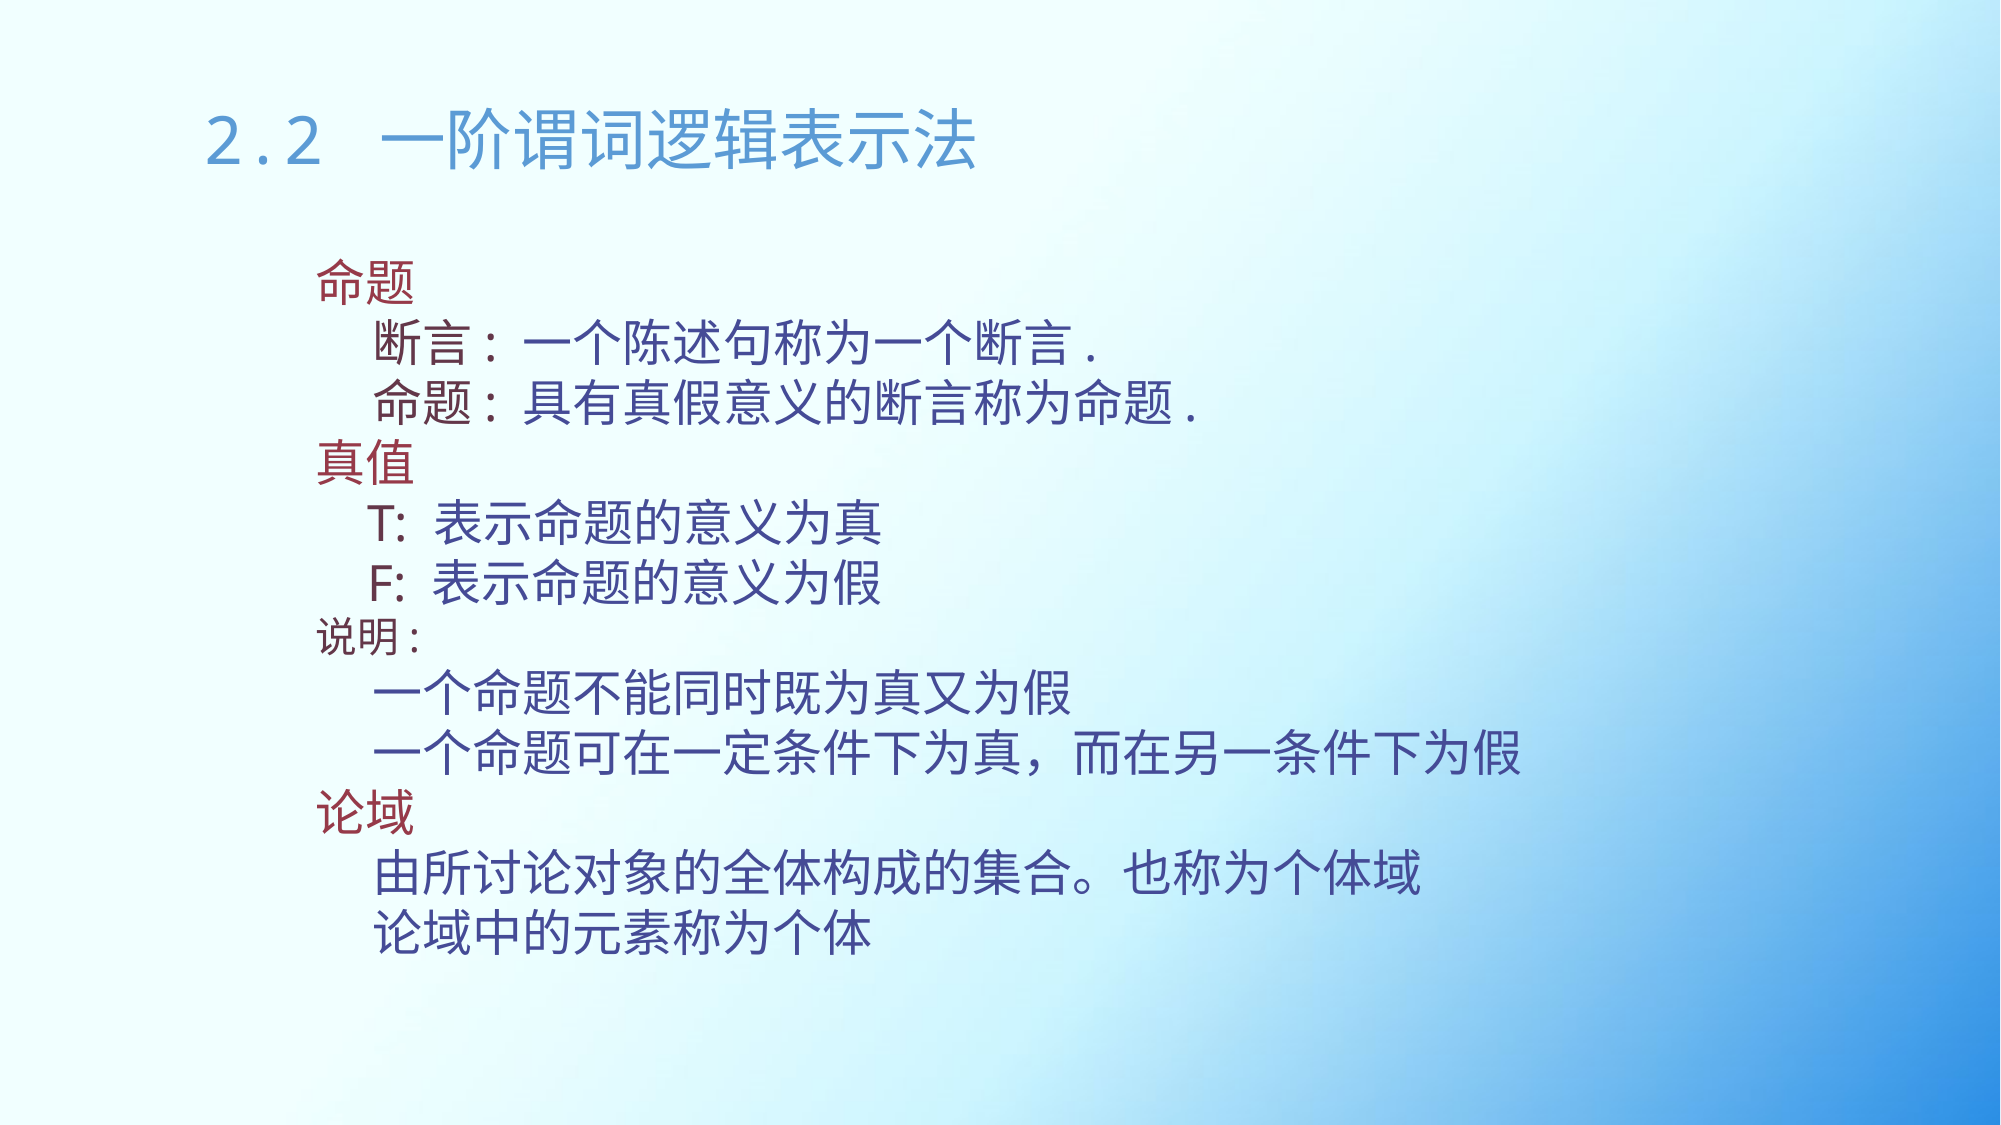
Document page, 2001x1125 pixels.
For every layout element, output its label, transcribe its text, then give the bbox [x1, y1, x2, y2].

text_box 命题 断言: 一个陈述句称为一个断言. 命题: 具有真假意义的断言称为命题. 真值 T: 表示命题的意义为真 F: 表示命题的意义为假 说明: 一个命题不能同时既为真又为假 一个命题可在一定条件下为真，而在另一条件下为假 论域 由所讨论对象的全体构成的集合。也称为个体域 论域中的元素称为个体 [300, 243, 1585, 969]
picture [0, 0, 2001, 1125]
title 2.2 一阶谓词逻辑表示法 [188, 89, 1539, 197]
